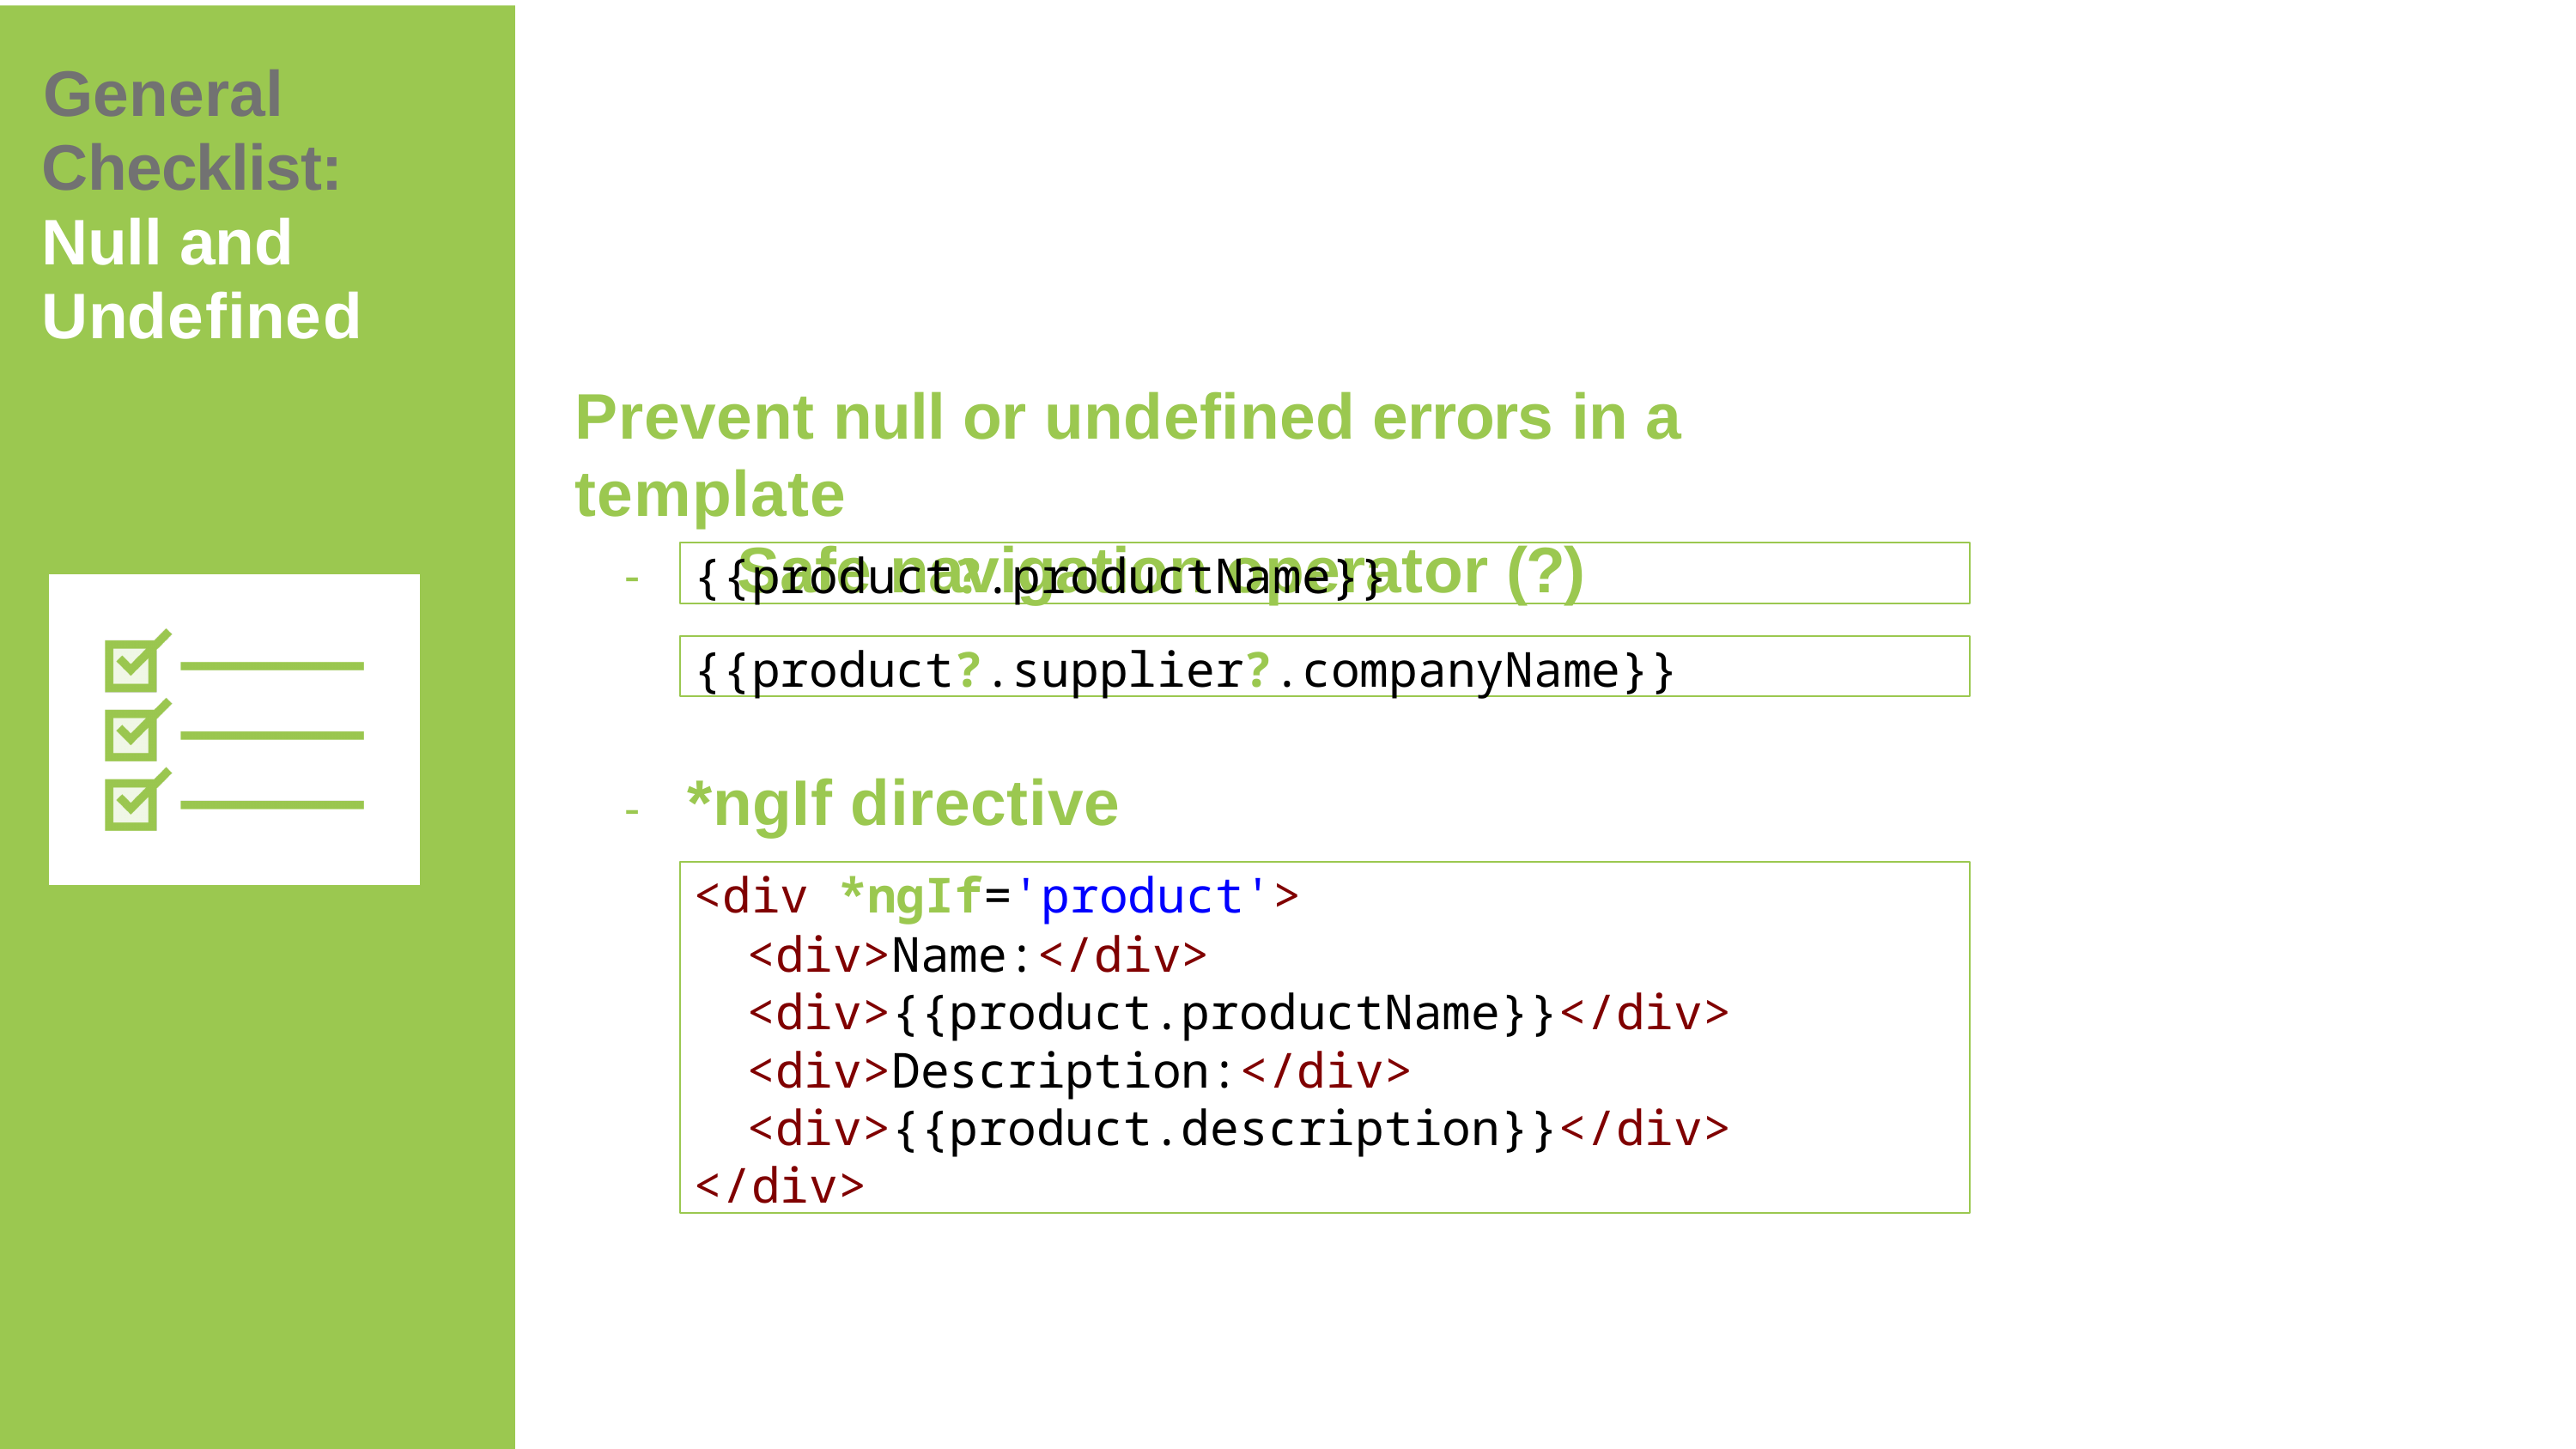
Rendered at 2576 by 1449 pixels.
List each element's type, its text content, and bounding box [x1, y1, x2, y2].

text_box Prevent null or undefined errors in a template - Safe navigation operator (?) [573, 373, 1967, 606]
text_box {{product?.productName}} [680, 543, 1971, 604]
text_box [0, 4, 516, 1449]
text_box <div *ngIf='product'> <div>Name:</div> <div>{{product.productName}}</div> <div>Description:</div> <div>{{product.description}}</div> </div> [680, 862, 1971, 1213]
text_box {{product?.supplier?.companyName}} [680, 635, 1971, 697]
text_box - *ngIf directive [623, 759, 1121, 839]
